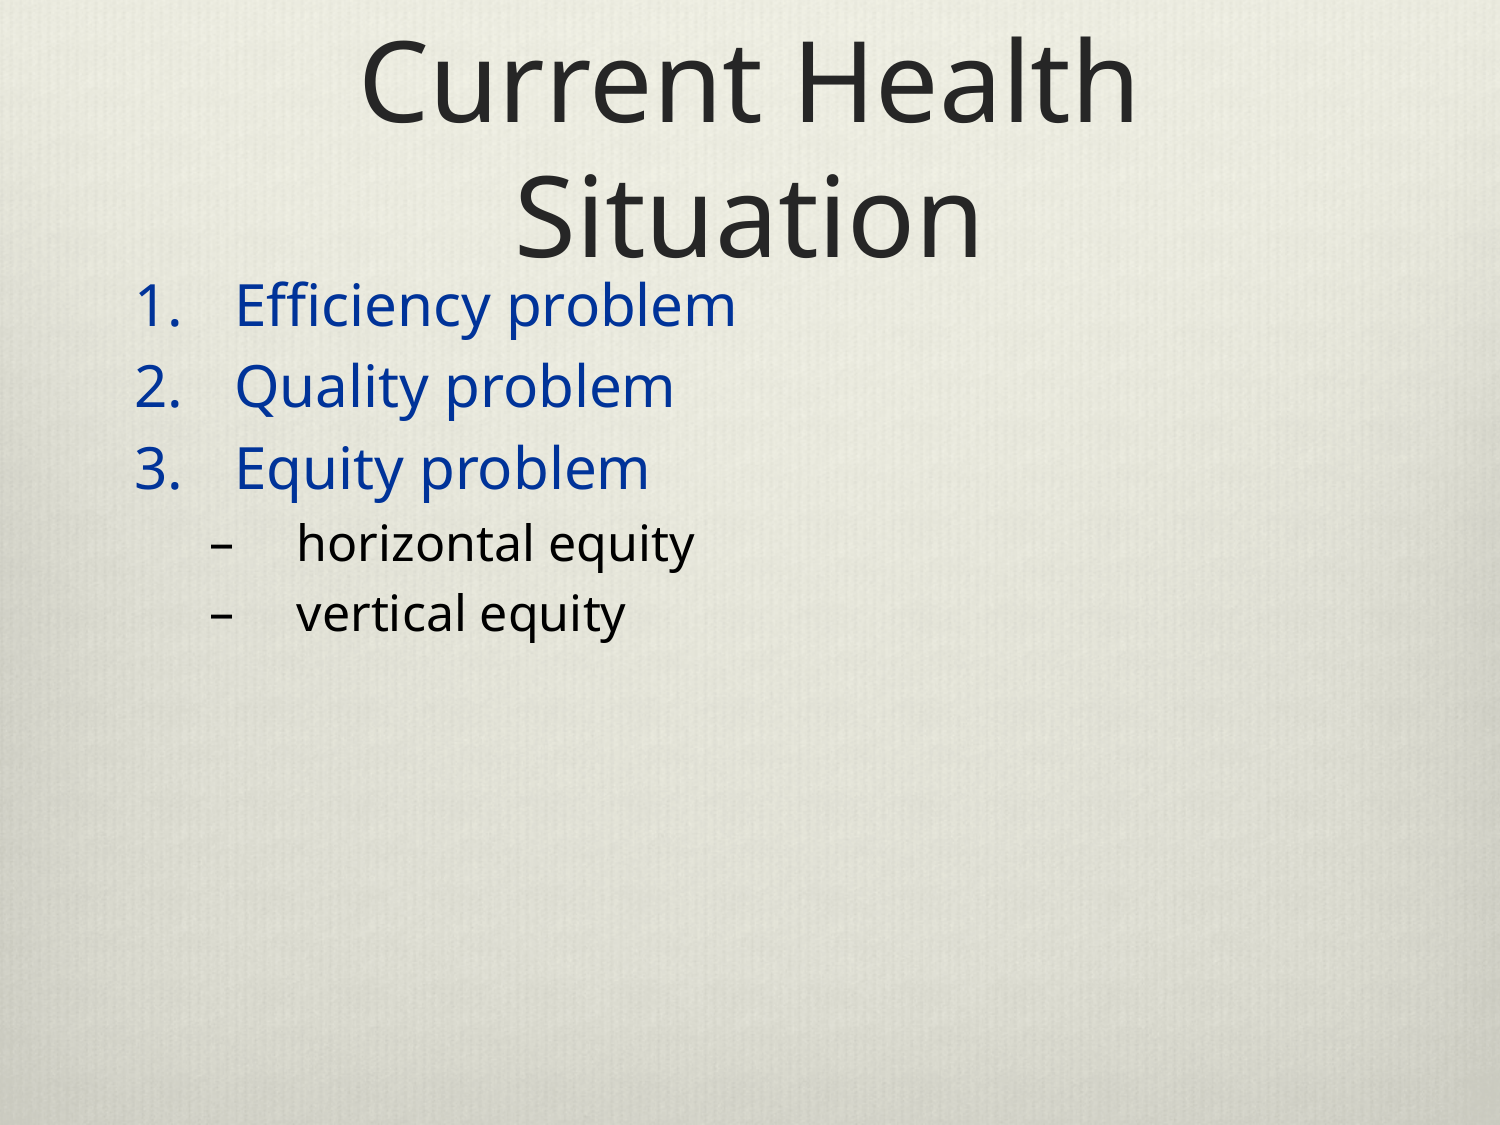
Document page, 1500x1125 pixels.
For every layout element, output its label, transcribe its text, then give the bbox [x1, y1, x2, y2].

list Efficiency problem Quality problem Equity problem horizontal equity vertical equity [119, 260, 1381, 1011]
title Current Health Situation [119, 51, 1381, 240]
